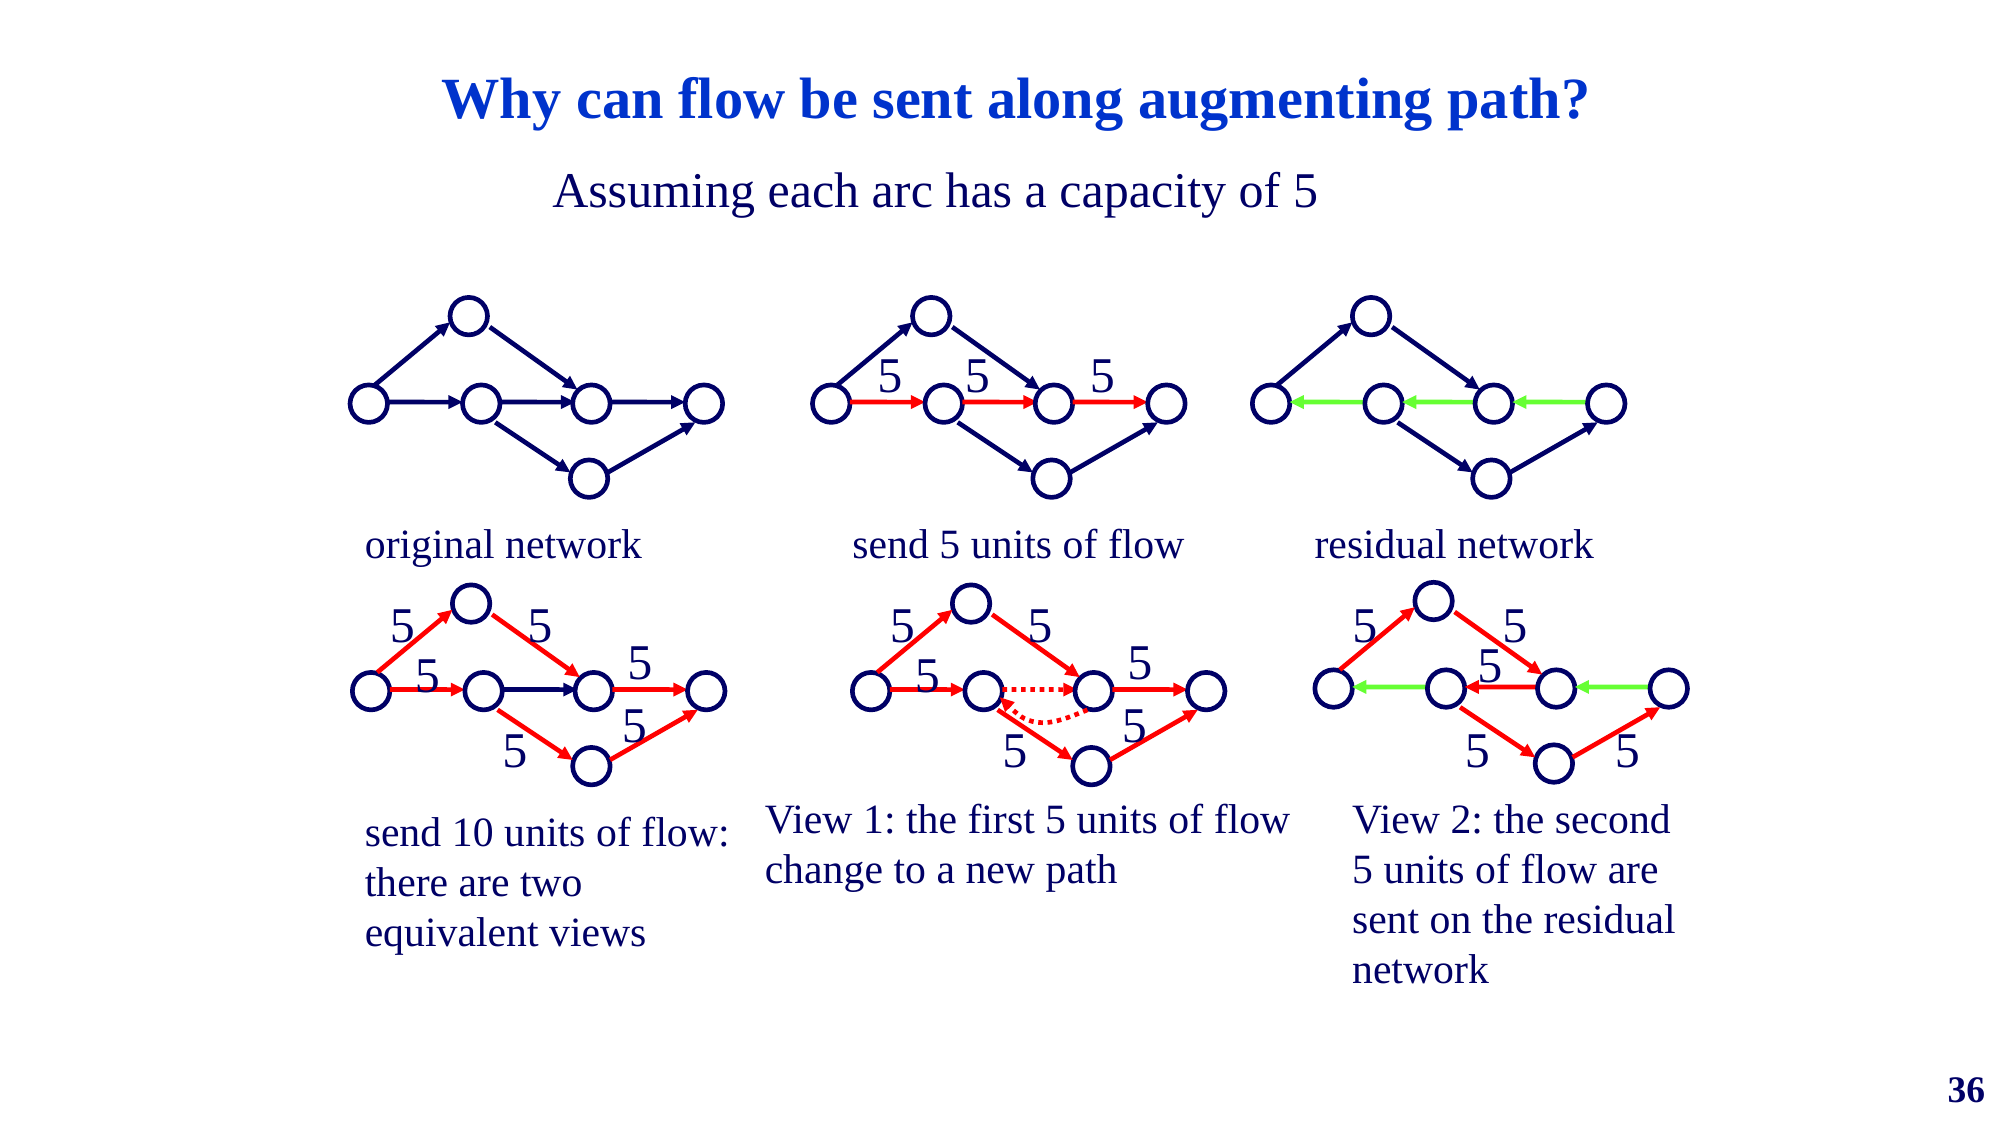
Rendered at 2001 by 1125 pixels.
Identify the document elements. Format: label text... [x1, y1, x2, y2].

text_box [607, 422, 696, 473]
text_box [1289, 395, 1364, 409]
text_box [450, 297, 488, 335]
text_box [1475, 384, 1513, 423]
text_box [374, 322, 451, 385]
text_box [1277, 322, 1353, 385]
text_box [1402, 395, 1475, 409]
text_box Assuming each arc has a capacity of 5 [537, 149, 1388, 225]
text_box residual network [1299, 509, 1613, 575]
text_box [1364, 384, 1403, 423]
text_box [489, 326, 578, 390]
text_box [349, 584, 750, 963]
text_box [1392, 326, 1480, 390]
text_box [499, 395, 573, 409]
text_box original network [349, 509, 663, 575]
text_box [610, 395, 685, 409]
text_box [685, 384, 723, 423]
text_box [387, 395, 462, 409]
text_box [1352, 297, 1390, 335]
text_box [570, 459, 608, 498]
title Why can flow be sent along augmenting path? [83, 50, 1950, 138]
text_box [572, 384, 611, 423]
text_box [1587, 384, 1626, 423]
text_box [1397, 422, 1473, 473]
text_box [495, 422, 571, 473]
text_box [749, 584, 1313, 900]
text_box [1510, 422, 1598, 473]
text_box [350, 384, 388, 423]
text_box [1512, 395, 1587, 409]
slide_number 36 [1616, 1050, 2000, 1125]
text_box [1314, 582, 1713, 1000]
text_box [1252, 384, 1290, 423]
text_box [812, 297, 1200, 575]
text_box [1472, 459, 1511, 498]
text_box [462, 384, 501, 423]
